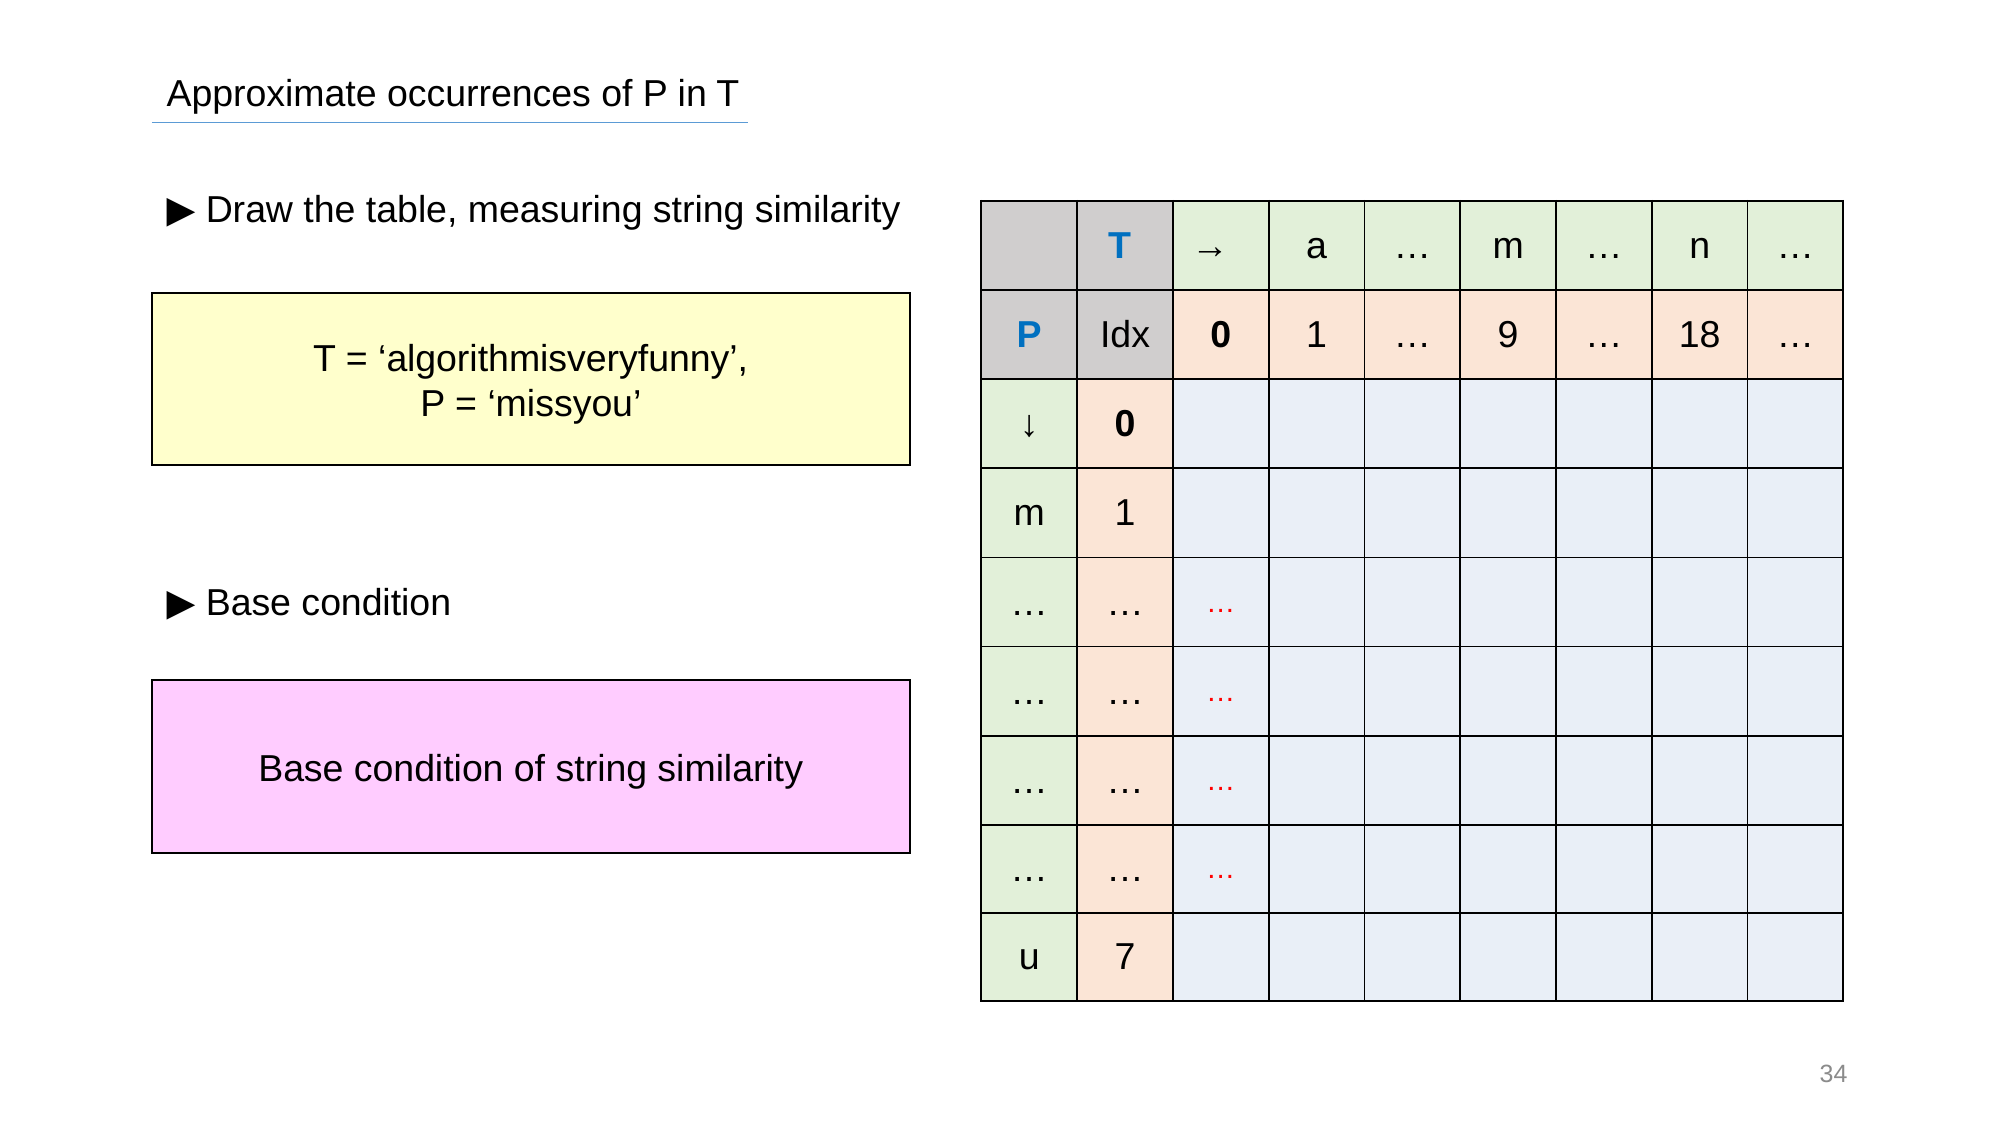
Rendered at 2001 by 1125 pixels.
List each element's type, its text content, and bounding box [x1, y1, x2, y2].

slide_number 34 [1412, 1042, 1863, 1103]
text_box T = ‘algorithmisveryfunny’, P = ‘missyou’ [151, 292, 911, 466]
text_box ▶ Base condition [151, 570, 910, 631]
text_box Approximate occurrences of P in T [151, 61, 1253, 122]
text_box Base condition of string similarity [151, 679, 911, 854]
text_box ▶ Draw the table, measuring string similarity [151, 177, 1334, 238]
